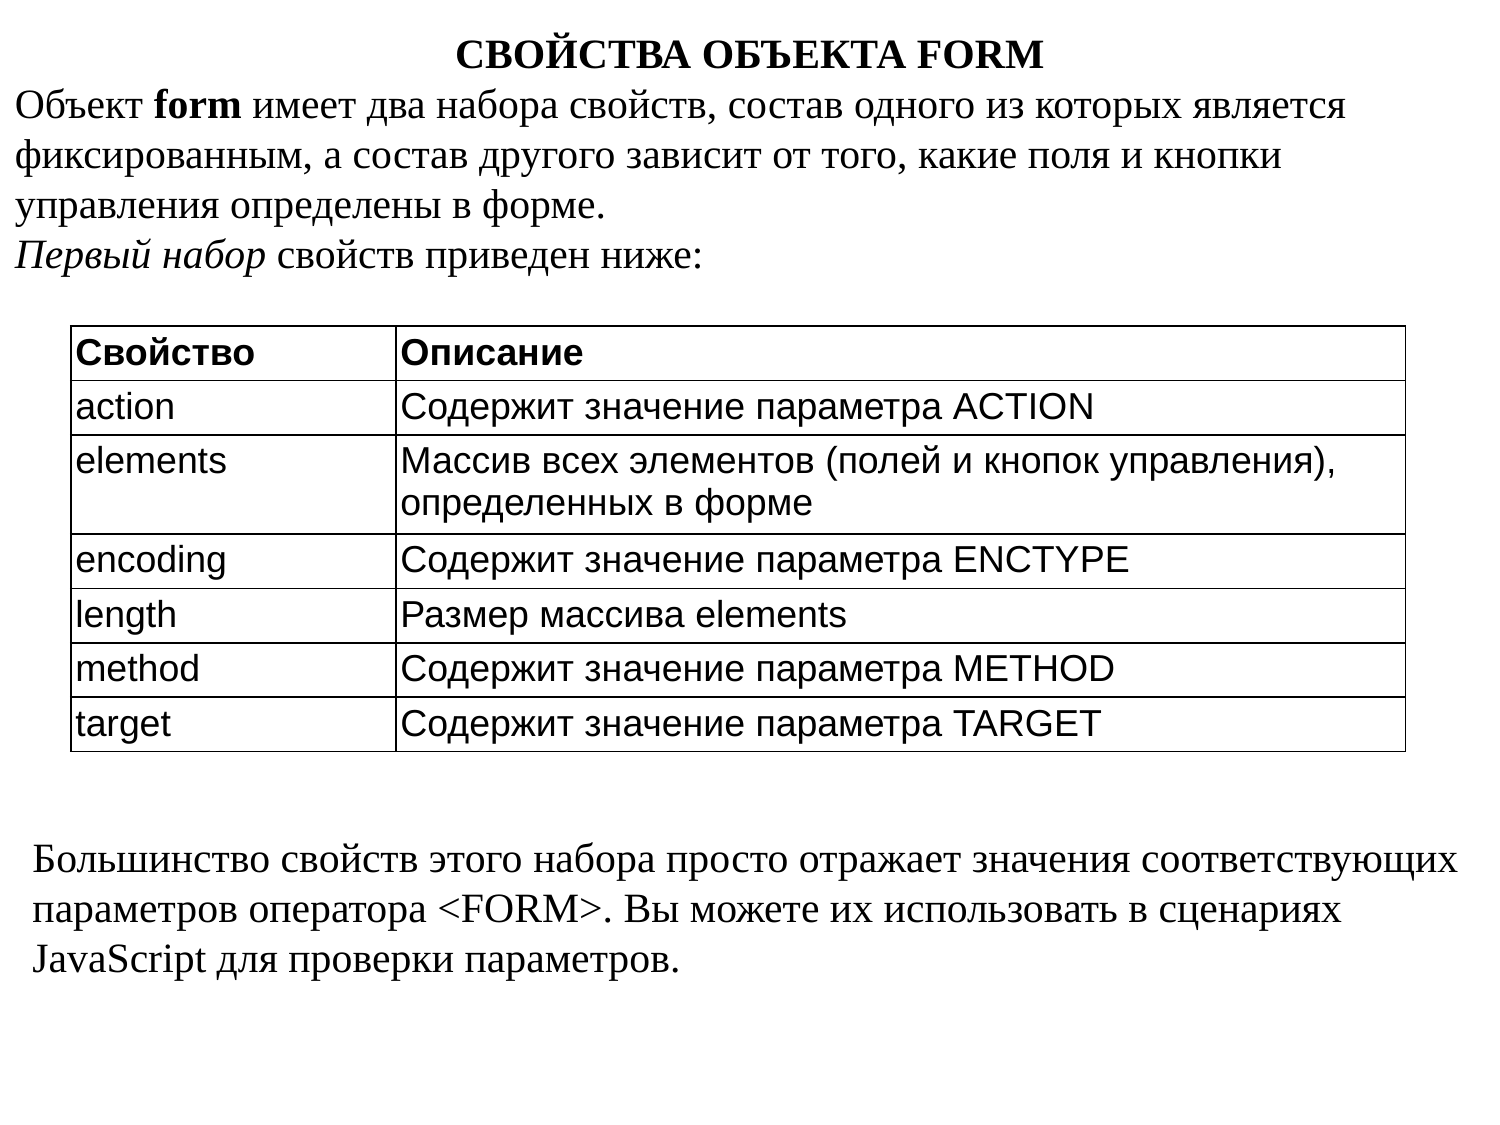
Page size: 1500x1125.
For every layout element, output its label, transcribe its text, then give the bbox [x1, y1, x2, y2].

table_cell Содержит значение параметра TARGET [397, 698, 1405, 751]
table_cell encoding [72, 535, 395, 588]
table_header Свойство [72, 327, 395, 380]
table_cell Массив всех элементов (полей и кнопок управления), определенных в форме [397, 436, 1405, 533]
text_box СВОЙСТВА ОБЪЕКТА FORM Объект form имеет два набора свойств, состав одного из которых является фиксированным, а состав другого зависит от того, какие поля и кнопки управления определены в форме. Первый набор свойств приведен ниже: [0, 19, 1500, 284]
table_cell target [72, 698, 395, 751]
table_cell elements [72, 436, 395, 533]
table_cell Содержит значение параметра ENCTYPE [397, 535, 1405, 588]
table_cell action [72, 381, 395, 434]
table_cell Размер массива elements [397, 589, 1405, 642]
table_cell Содержит значение параметра METHOD [397, 644, 1405, 696]
text_box Большинство свойств этого набора просто отражает значения соответствующих параметров оператора <FORM>. Вы можете их использовать в сценариях JavaScript для проверки параметров. [17, 823, 1477, 1039]
table_cell Содержит значение параметра ACTION [397, 381, 1405, 434]
table_header Описание [397, 327, 1405, 380]
table_cell length [72, 589, 395, 642]
table_cell method [72, 644, 395, 696]
